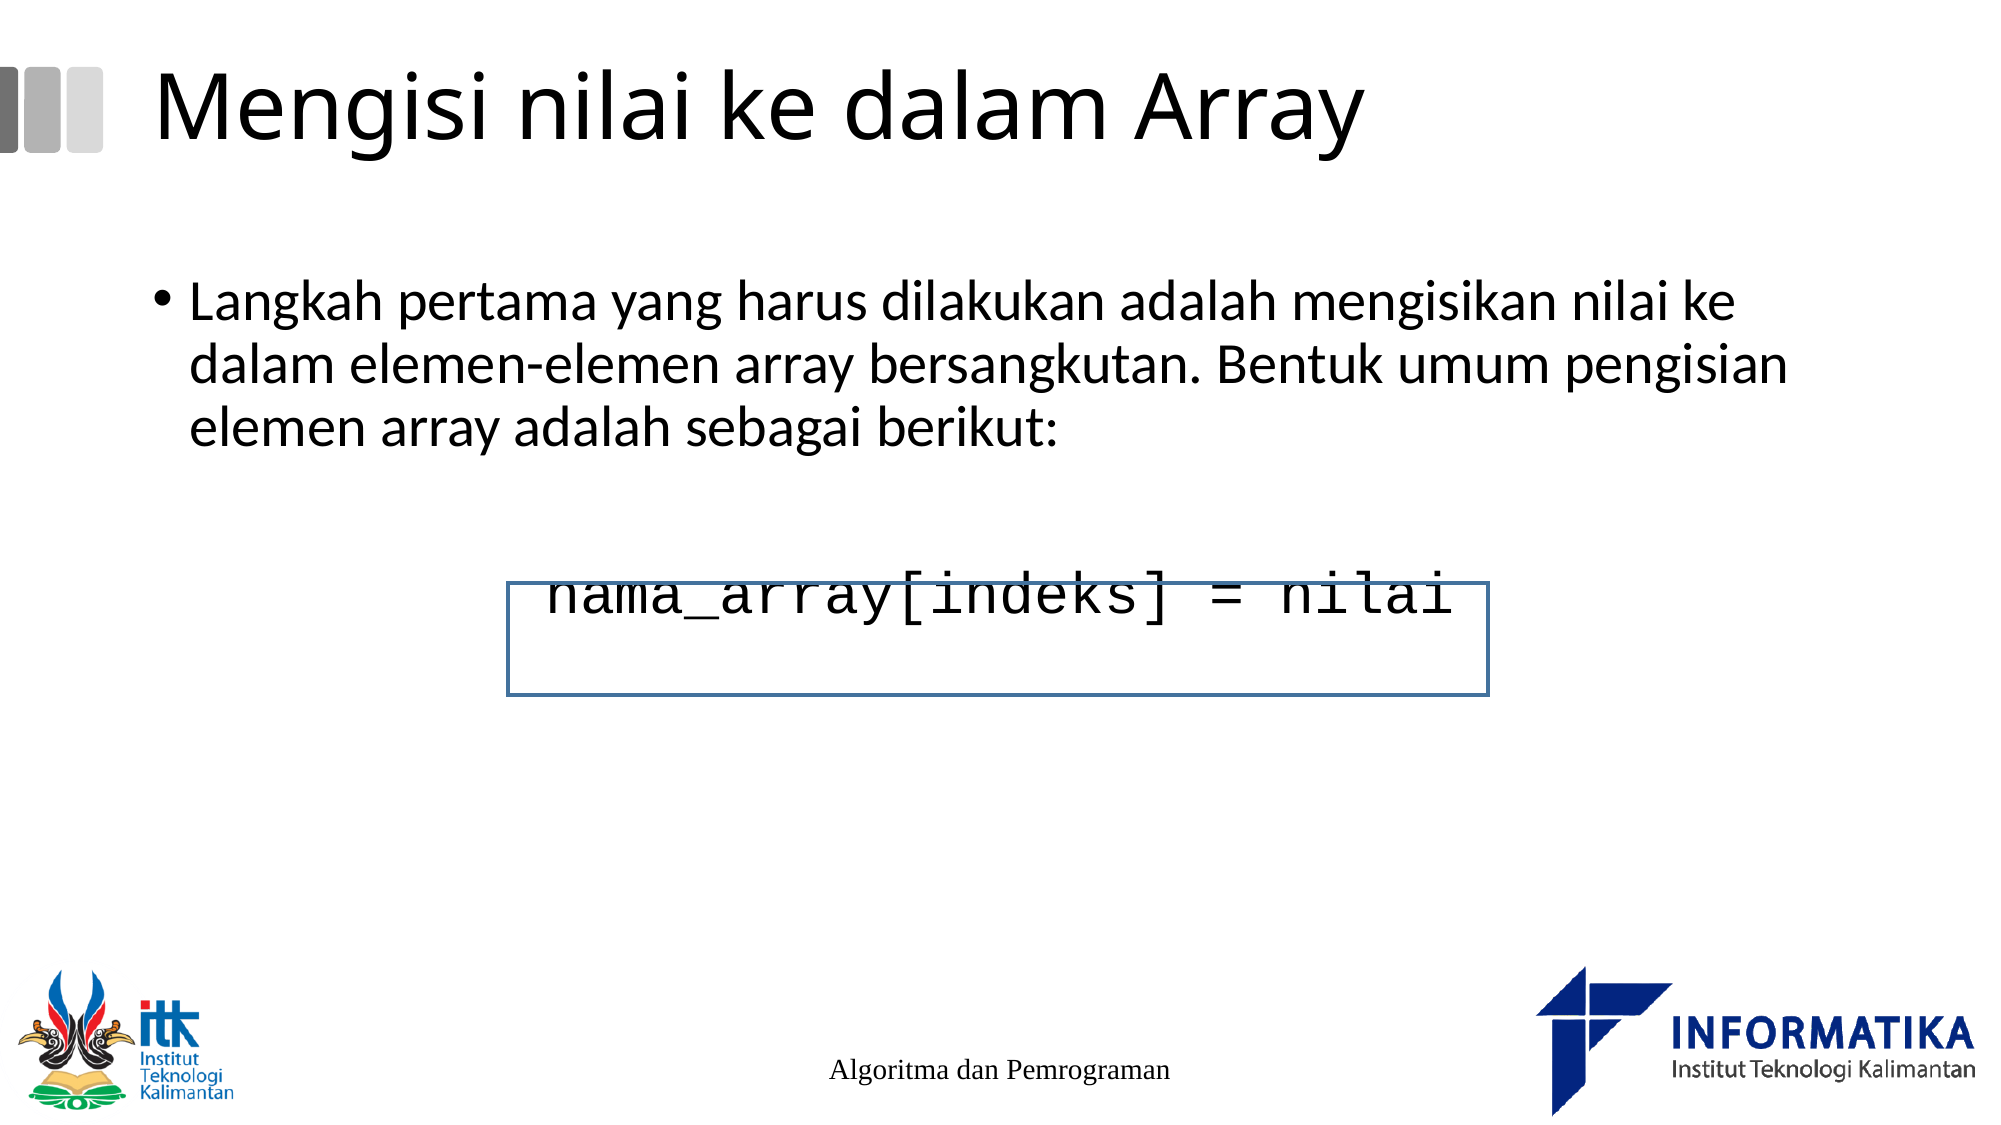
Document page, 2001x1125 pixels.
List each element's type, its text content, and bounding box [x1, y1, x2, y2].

picture [0, 935, 252, 1125]
list Langkah pertama yang harus dilakukan adalah mengisikan nilai ke dalam elemen-elemen array bersangkutan. Bentuk umum pengisian elemen array adalah sebagai berikut: nama_array[indeks] = nilai [137, 262, 1863, 977]
footer Algoritma dan Pemrograman [662, 1042, 1338, 1103]
picture [1534, 965, 1976, 1118]
title Mengisi nilai ke dalam Array [137, 1, 1863, 219]
text_box [506, 581, 1490, 697]
